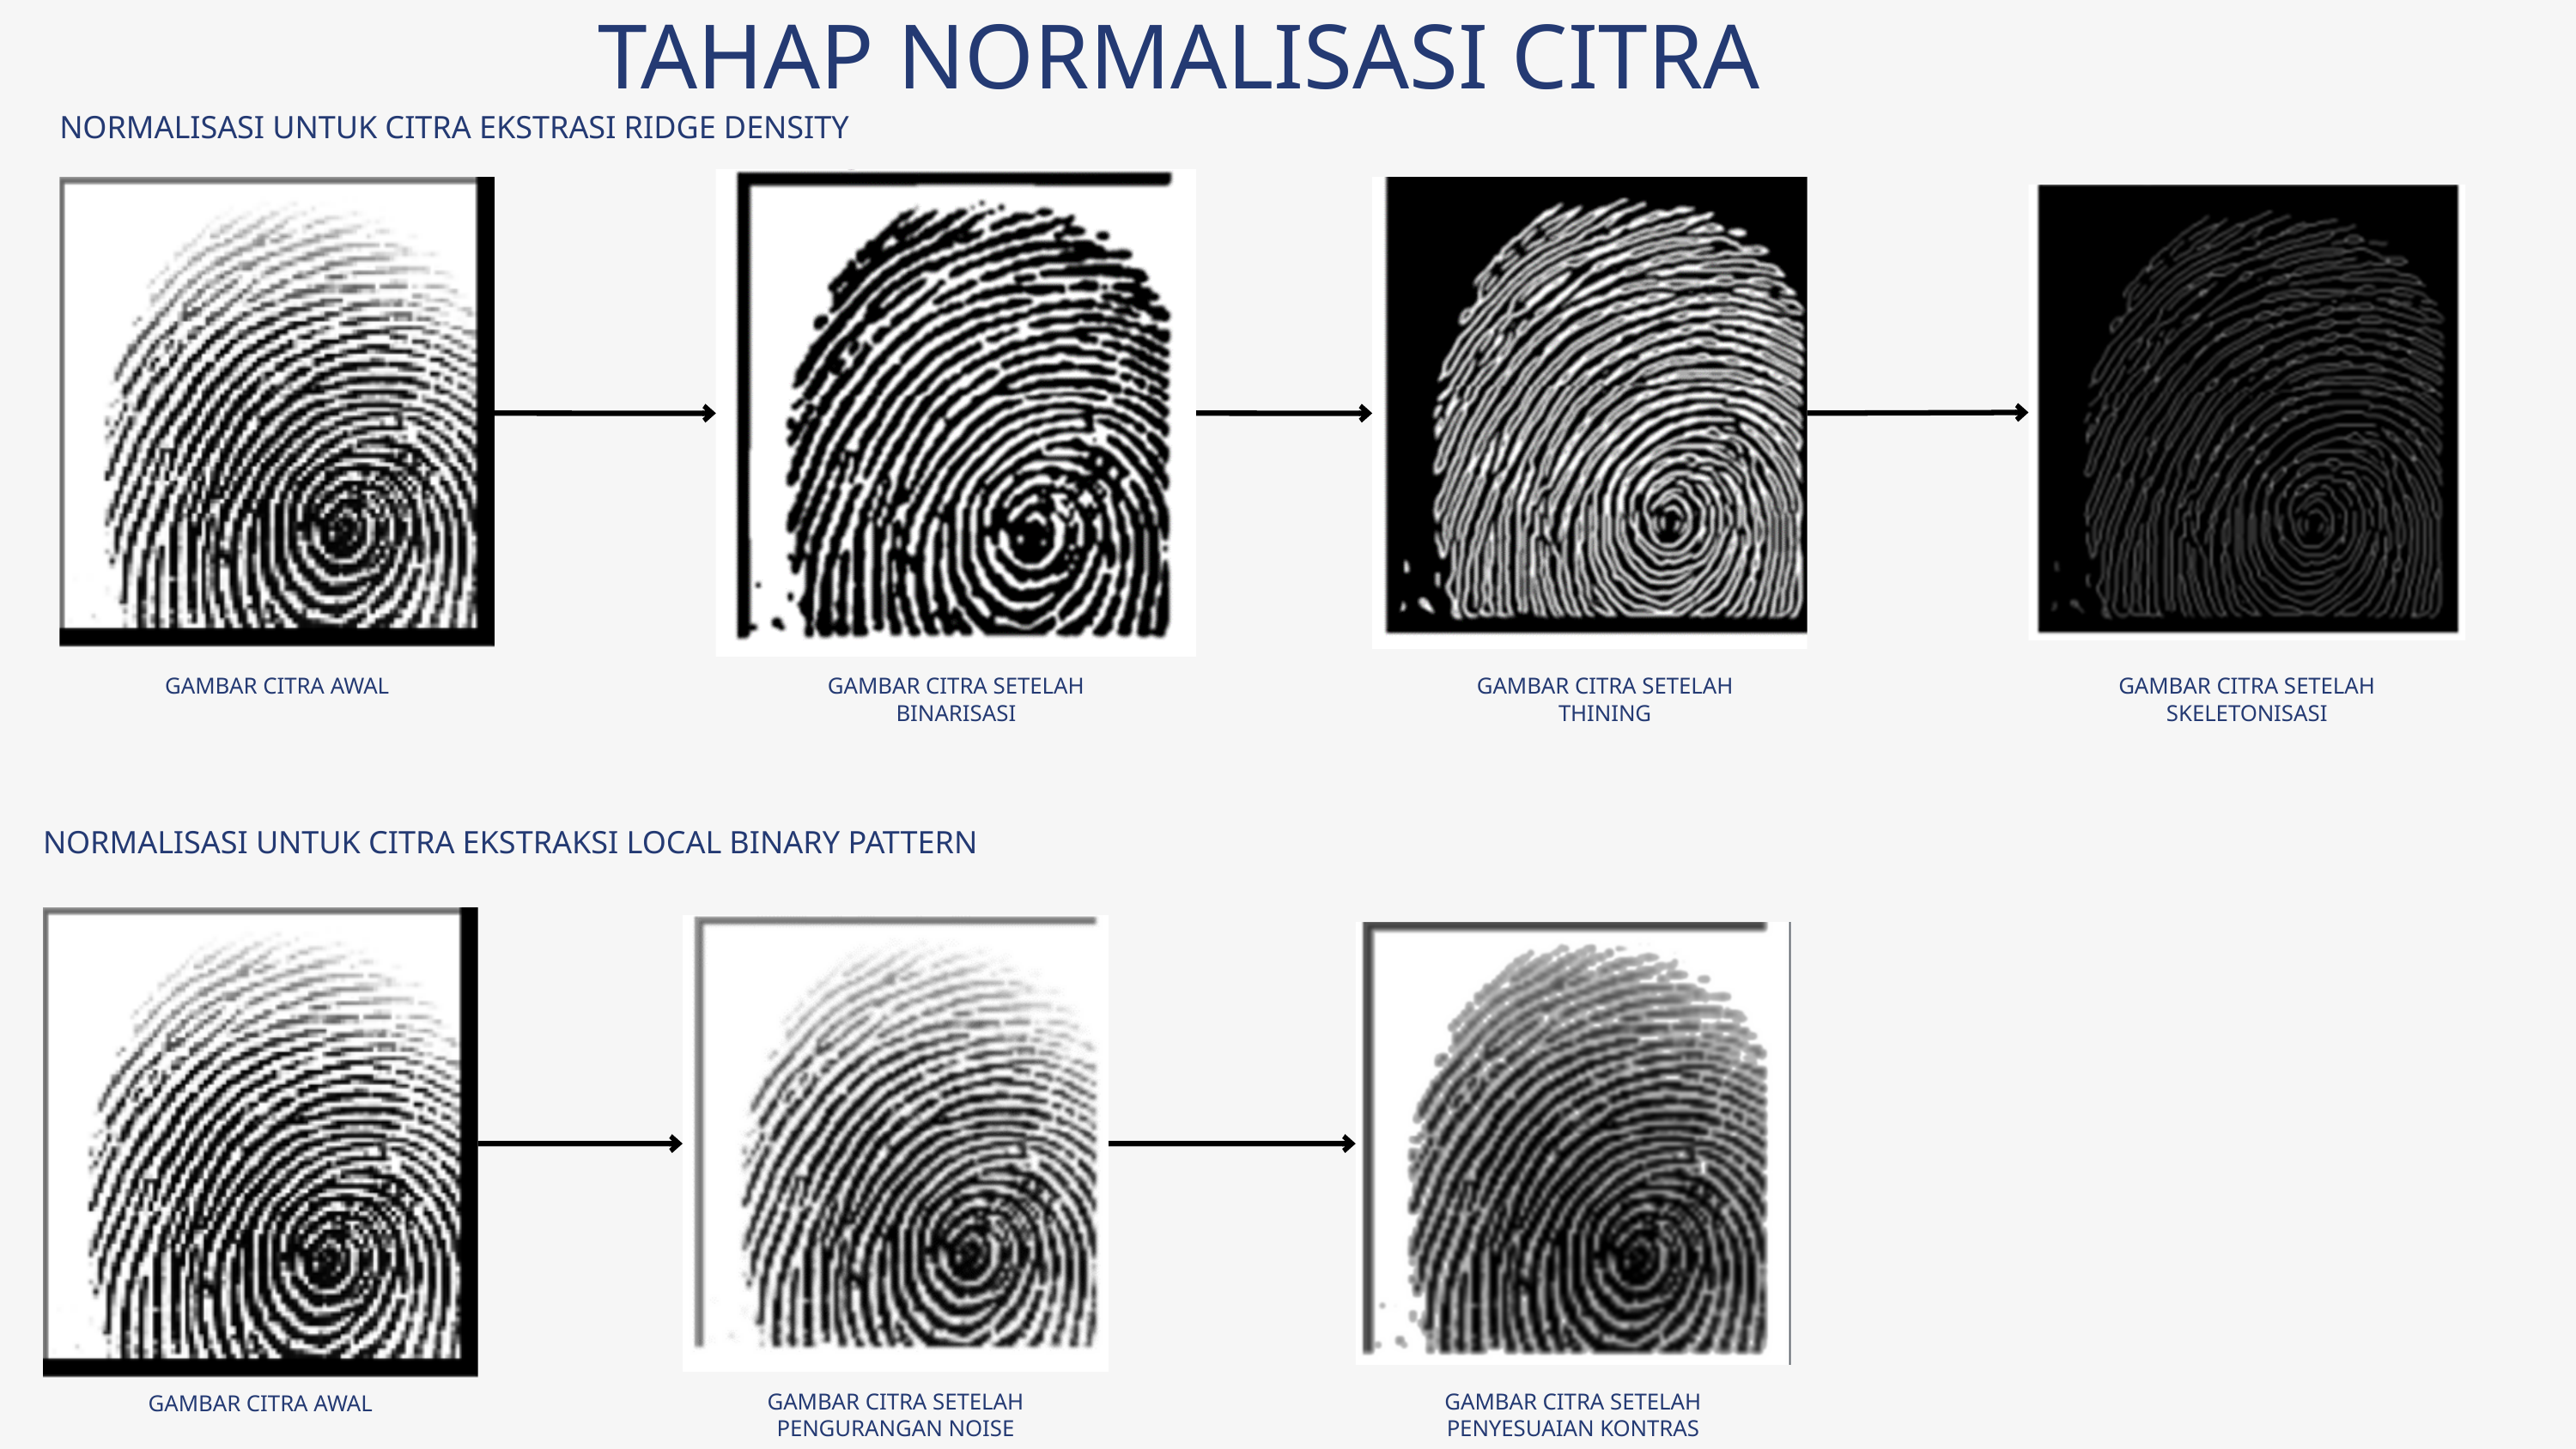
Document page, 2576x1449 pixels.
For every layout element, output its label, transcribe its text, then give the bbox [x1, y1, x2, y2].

text_box [715, 169, 1196, 657]
text_box GAMBAR CITRA SETELAH BINARISASI [808, 672, 1103, 726]
text_box GAMBAR CITRA SETELAH SKELETONISASI [2099, 672, 2395, 726]
text_box [682, 915, 1109, 1373]
text_box GAMBAR CITRA SETELAH PENYESUAIAN KONTRAS [1425, 1387, 1721, 1441]
text_box [1372, 177, 1807, 650]
text_box GAMBAR CITRA AWAL [130, 672, 425, 700]
text_box [59, 177, 495, 650]
text_box TAHAP NORMALISASI CITRA [487, 0, 1873, 107]
text_box [2028, 185, 2466, 640]
text_box [43, 907, 478, 1379]
text_box [1355, 922, 1791, 1365]
text_box [1196, 407, 1373, 420]
text_box NORMALISASI UNTUK CITRA EKSTRAKSI LOCAL BINARY PATTERN [43, 822, 1080, 860]
text_box GAMBAR CITRA SETELAH THINING [1457, 672, 1753, 726]
text_box GAMBAR CITRA SETELAH PENGURANGAN NOISE [748, 1387, 1043, 1441]
text_box GAMBAR CITRA AWAL [112, 1390, 408, 1417]
text_box NORMALISASI UNTUK CITRA EKSTRASI RIDGE DENSITY [59, 107, 1003, 145]
